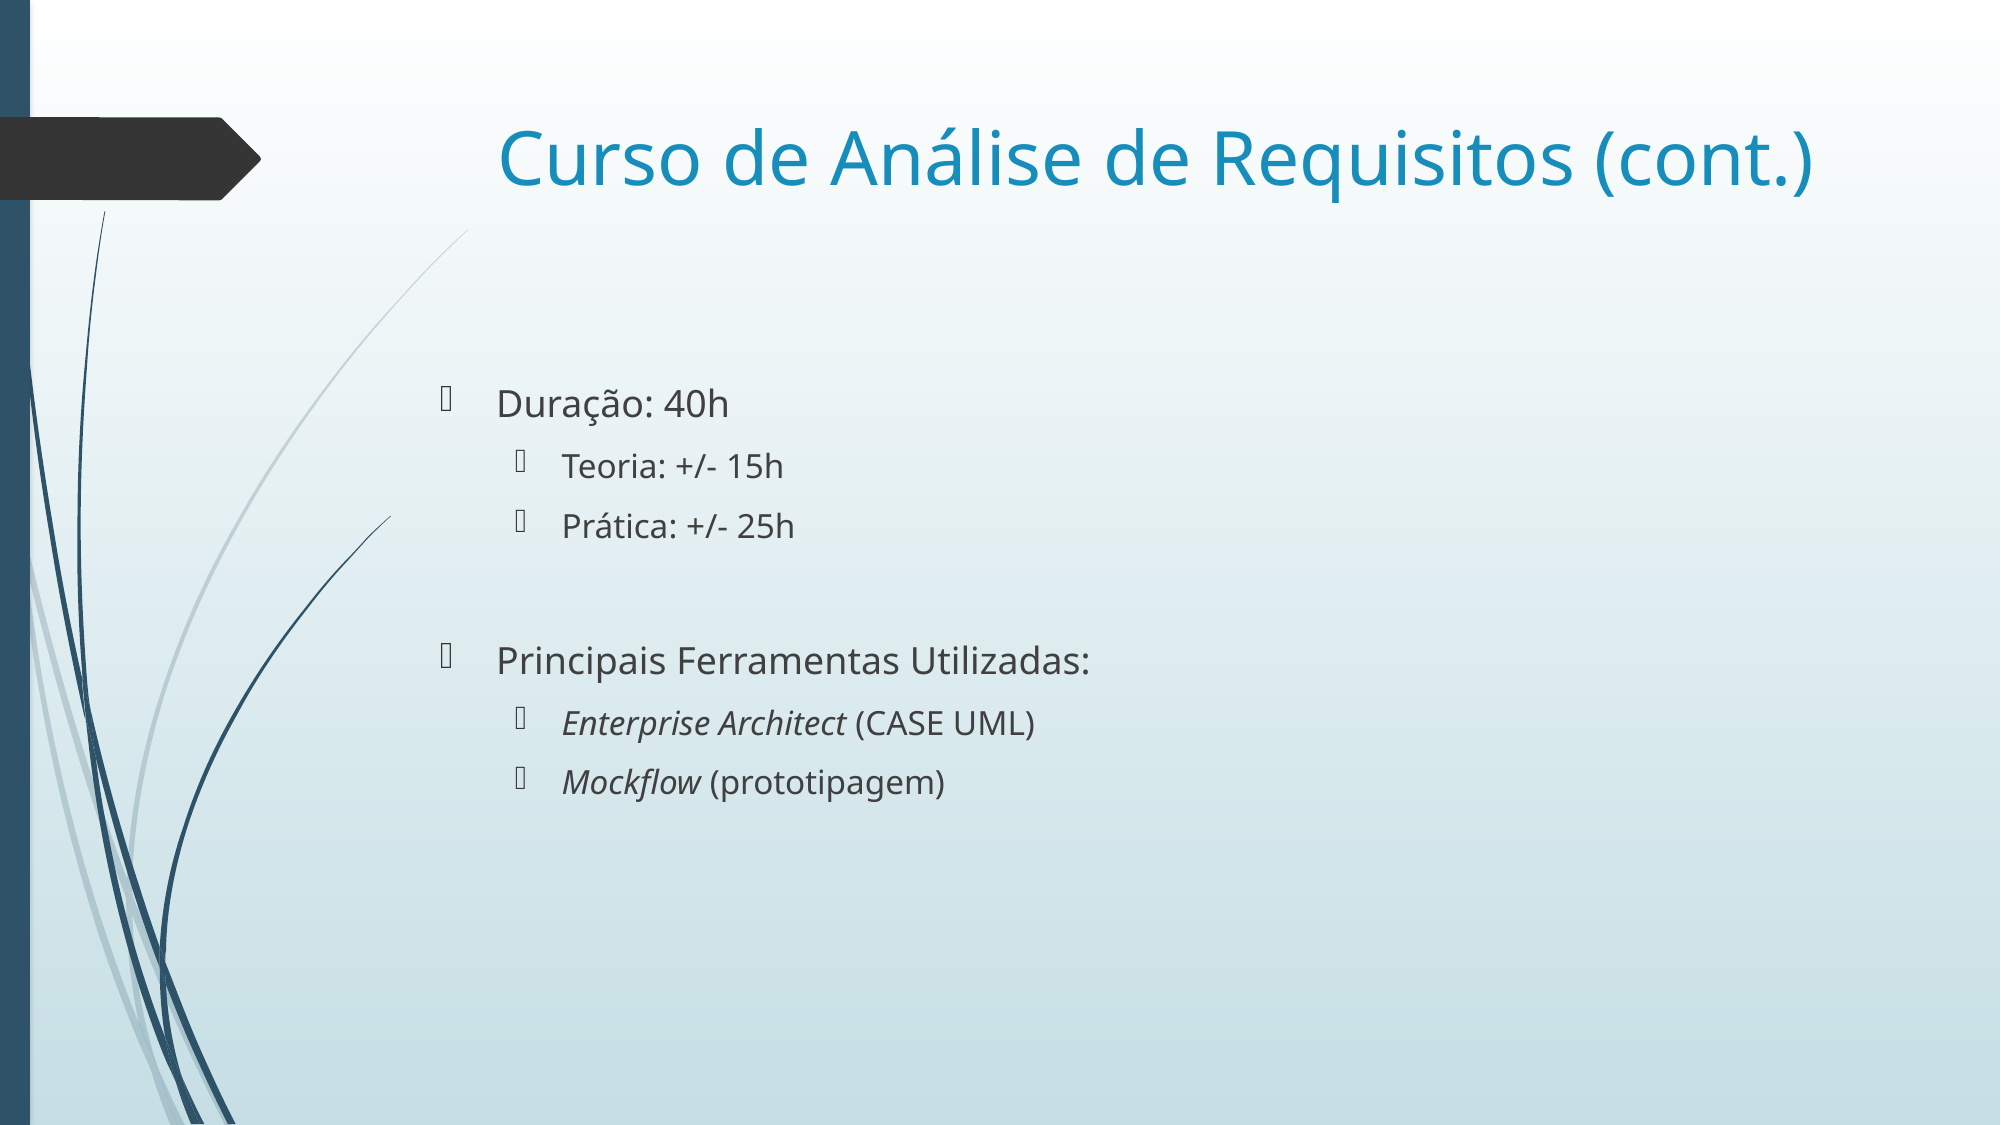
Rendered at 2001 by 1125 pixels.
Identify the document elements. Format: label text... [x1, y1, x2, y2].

list Duração: 40h Teoria: +/- 15h Prática: +/- 25h Principais Ferramentas Utilizadas: Enterprise Architect (CASE UML) Mockflow (prototipagem) [424, 350, 1888, 970]
title Curso de Análise de Requisitos (cont.) [425, 102, 1888, 313]
